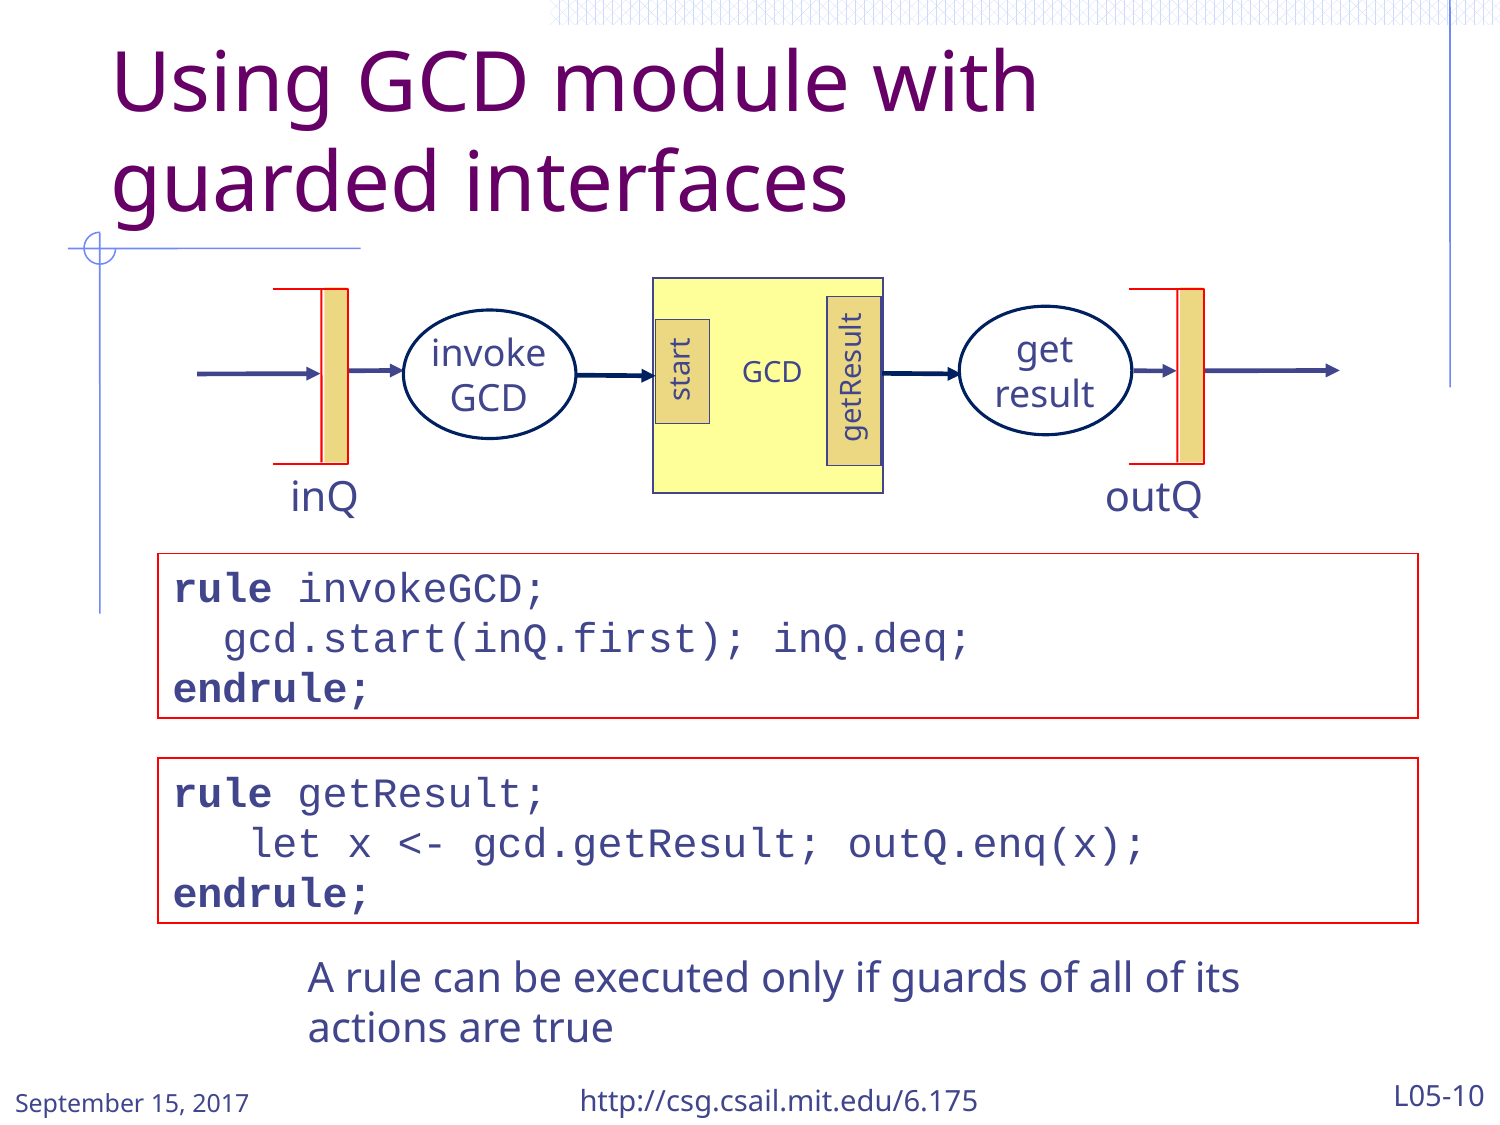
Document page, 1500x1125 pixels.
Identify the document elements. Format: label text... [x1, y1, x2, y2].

text_box rule invokeGCD; gcd.start(inQ.first); inQ.deq; endrule; [157, 553, 1419, 719]
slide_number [0, 1049, 313, 1125]
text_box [652, 319, 710, 424]
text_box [824, 239, 882, 516]
footer http://csg.csail.mit.edu/6.175 [508, 1049, 1051, 1125]
text_box outQ [1089, 474, 1219, 527]
text_box A rule can be executed only if guards of all of its actions are true [292, 943, 1349, 1059]
text_box [652, 278, 819, 494]
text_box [959, 287, 1340, 465]
slide_number L05-10 [1187, 1049, 1500, 1125]
title Using GCD module with guarded interfaces [94, 47, 1371, 236]
text_box GCD [727, 346, 818, 396]
text_box rule getResult; let x <- gcd.getResult; outQ.enq(x); endrule; [157, 758, 1419, 923]
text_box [403, 309, 577, 439]
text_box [196, 287, 405, 528]
